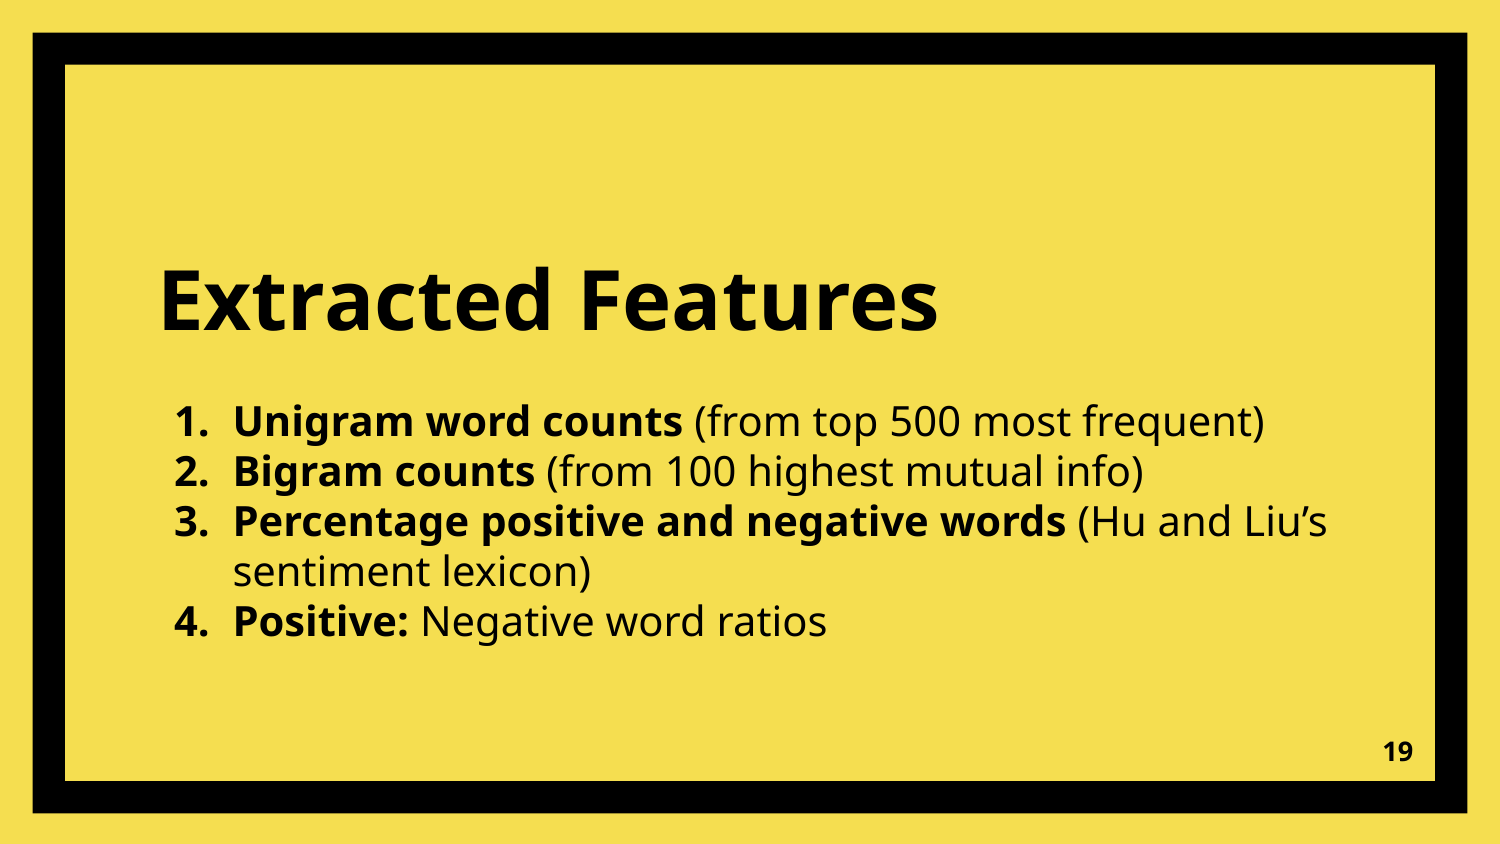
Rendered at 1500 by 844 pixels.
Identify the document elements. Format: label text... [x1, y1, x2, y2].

list Unigram word counts (from top 500 most frequent) Bigram counts (from 100 highest mutual info) Percentage positive and negative words (Hu and Liu’s sentiment lexicon) Positive: Negative word ratios [142, 379, 1358, 709]
title Extracted Features [142, 139, 978, 363]
slide_number ‹#› [1338, 720, 1429, 786]
